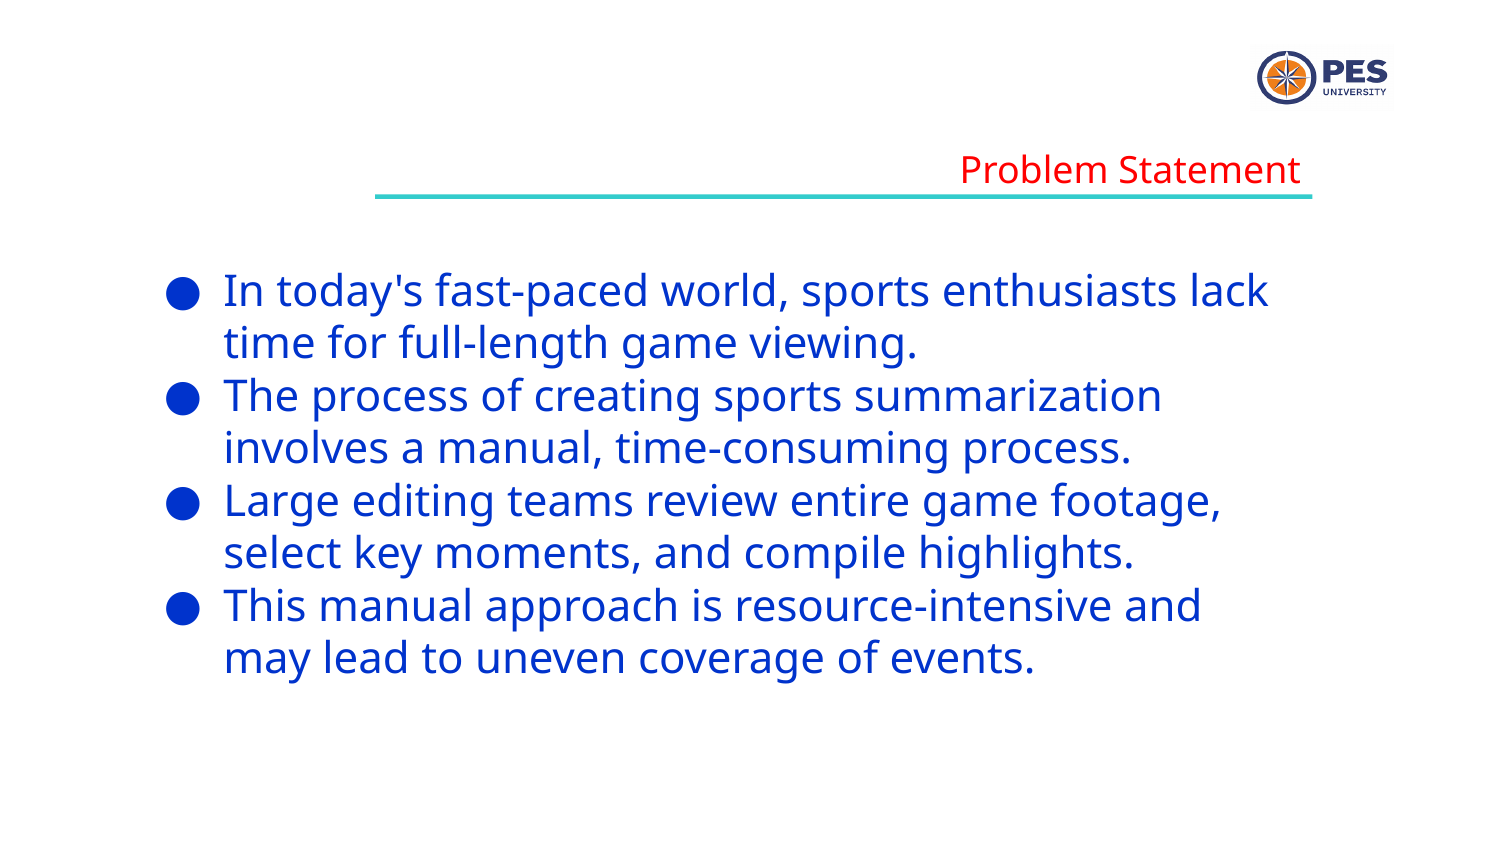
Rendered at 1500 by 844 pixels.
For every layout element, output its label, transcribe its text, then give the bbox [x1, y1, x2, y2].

picture [1250, 44, 1394, 111]
text_box In today's fast-paced world, sports enthusiasts lack time for full-length game viewing. The process of creating sports summarization involves a manual, time-consuming process. Large editing teams review entire game footage, select key moments, and compile highlights. This manual approach is resource-intensive and may lead to uneven coverage of events. [133, 247, 1297, 720]
text_box Problem Statement [515, 140, 1313, 197]
text_box [375, 194, 1313, 199]
